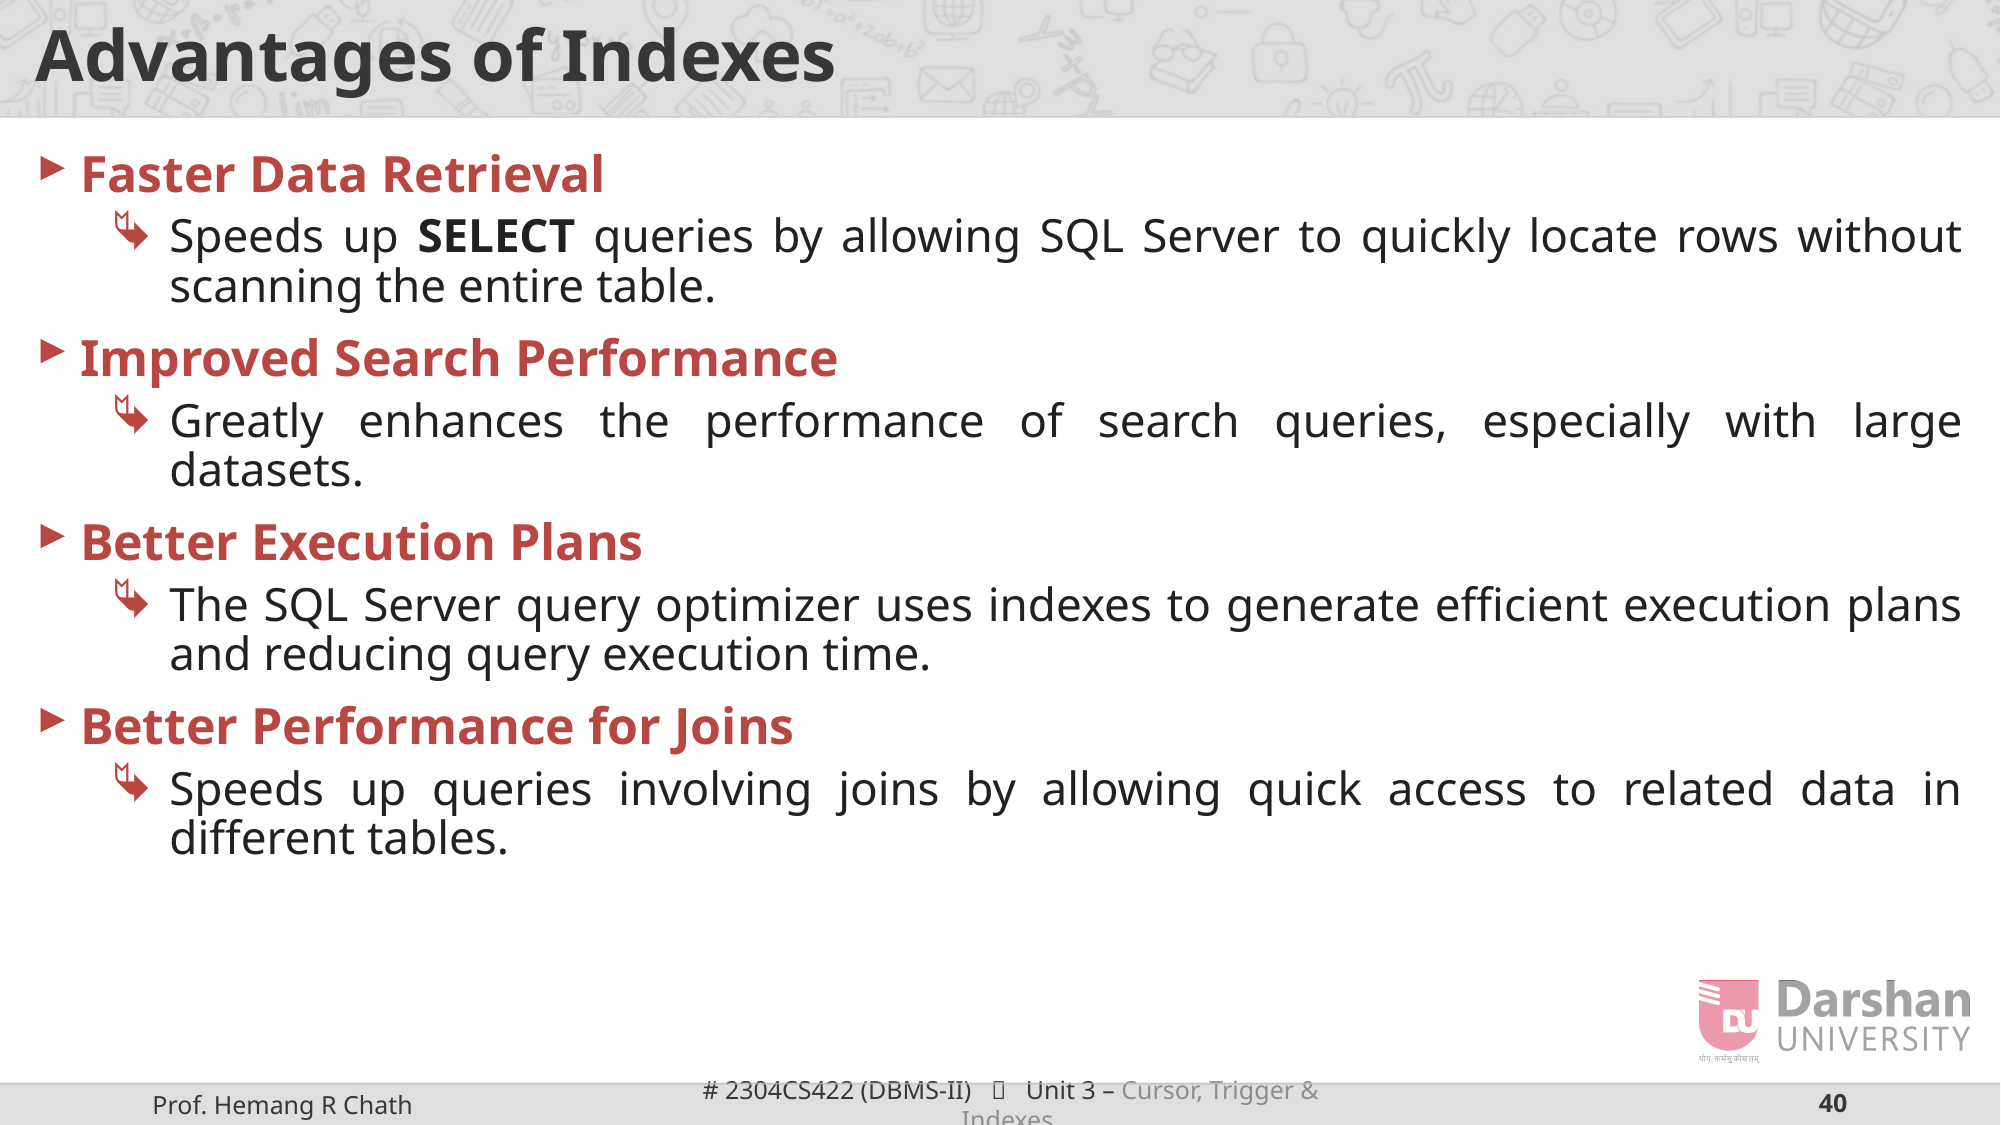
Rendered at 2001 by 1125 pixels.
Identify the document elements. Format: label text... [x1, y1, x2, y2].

title Advantages of Indexes [0, 0, 2000, 117]
list Faster Data Retrieval Speeds up SELECT queries by allowing SQL Server to quickly locate rows without scanning the entire table. Improved Search Performance Greatly enhances the performance of search queries, especially with large datasets. Better Execution Plans The SQL Server query optimizer uses indexes to generate efficient execution plans and reducing query execution time. Better Performance for Joins Speeds up queries involving joins by allowing quick access to related data in different tables. [21, 141, 1979, 1059]
